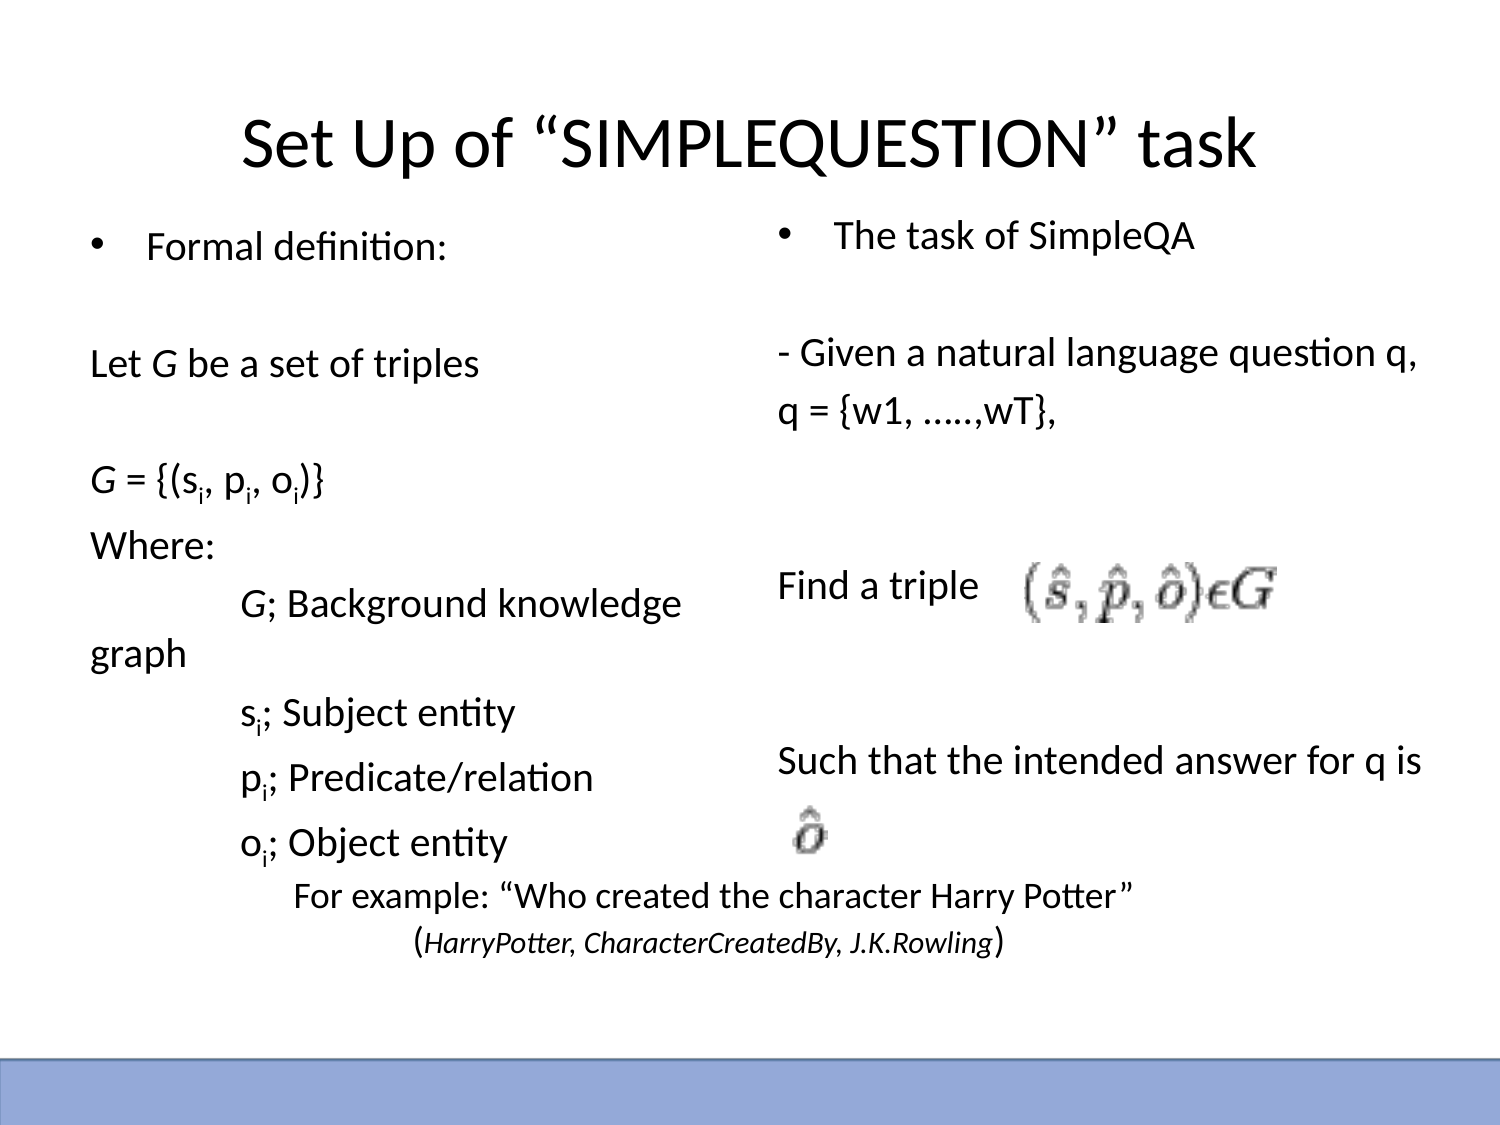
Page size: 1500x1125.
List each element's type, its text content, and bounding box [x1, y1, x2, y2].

text_box For example: “Who created the character Harry Potter” (HarryPotter, CharacterCreatedBy, J.K.Rowling) [278, 863, 1150, 969]
picture [0, 1019, 1500, 1125]
list The task of SimpleQA - Given a natural language question q, q = {w1, …..,wT}, Find a triple Such that the intended answer for q is [762, 200, 1443, 943]
list Formal definition: Let G be a set of triples G = {(si, pi, oi)} Where: G; Background knowledge graph si; Subject entity pi; Predicate/relation oi; Object entity [75, 210, 738, 954]
picture [791, 804, 828, 866]
title Set Up of “SIMPLEQUESTION” task [75, 45, 1425, 233]
picture [1024, 562, 1277, 623]
